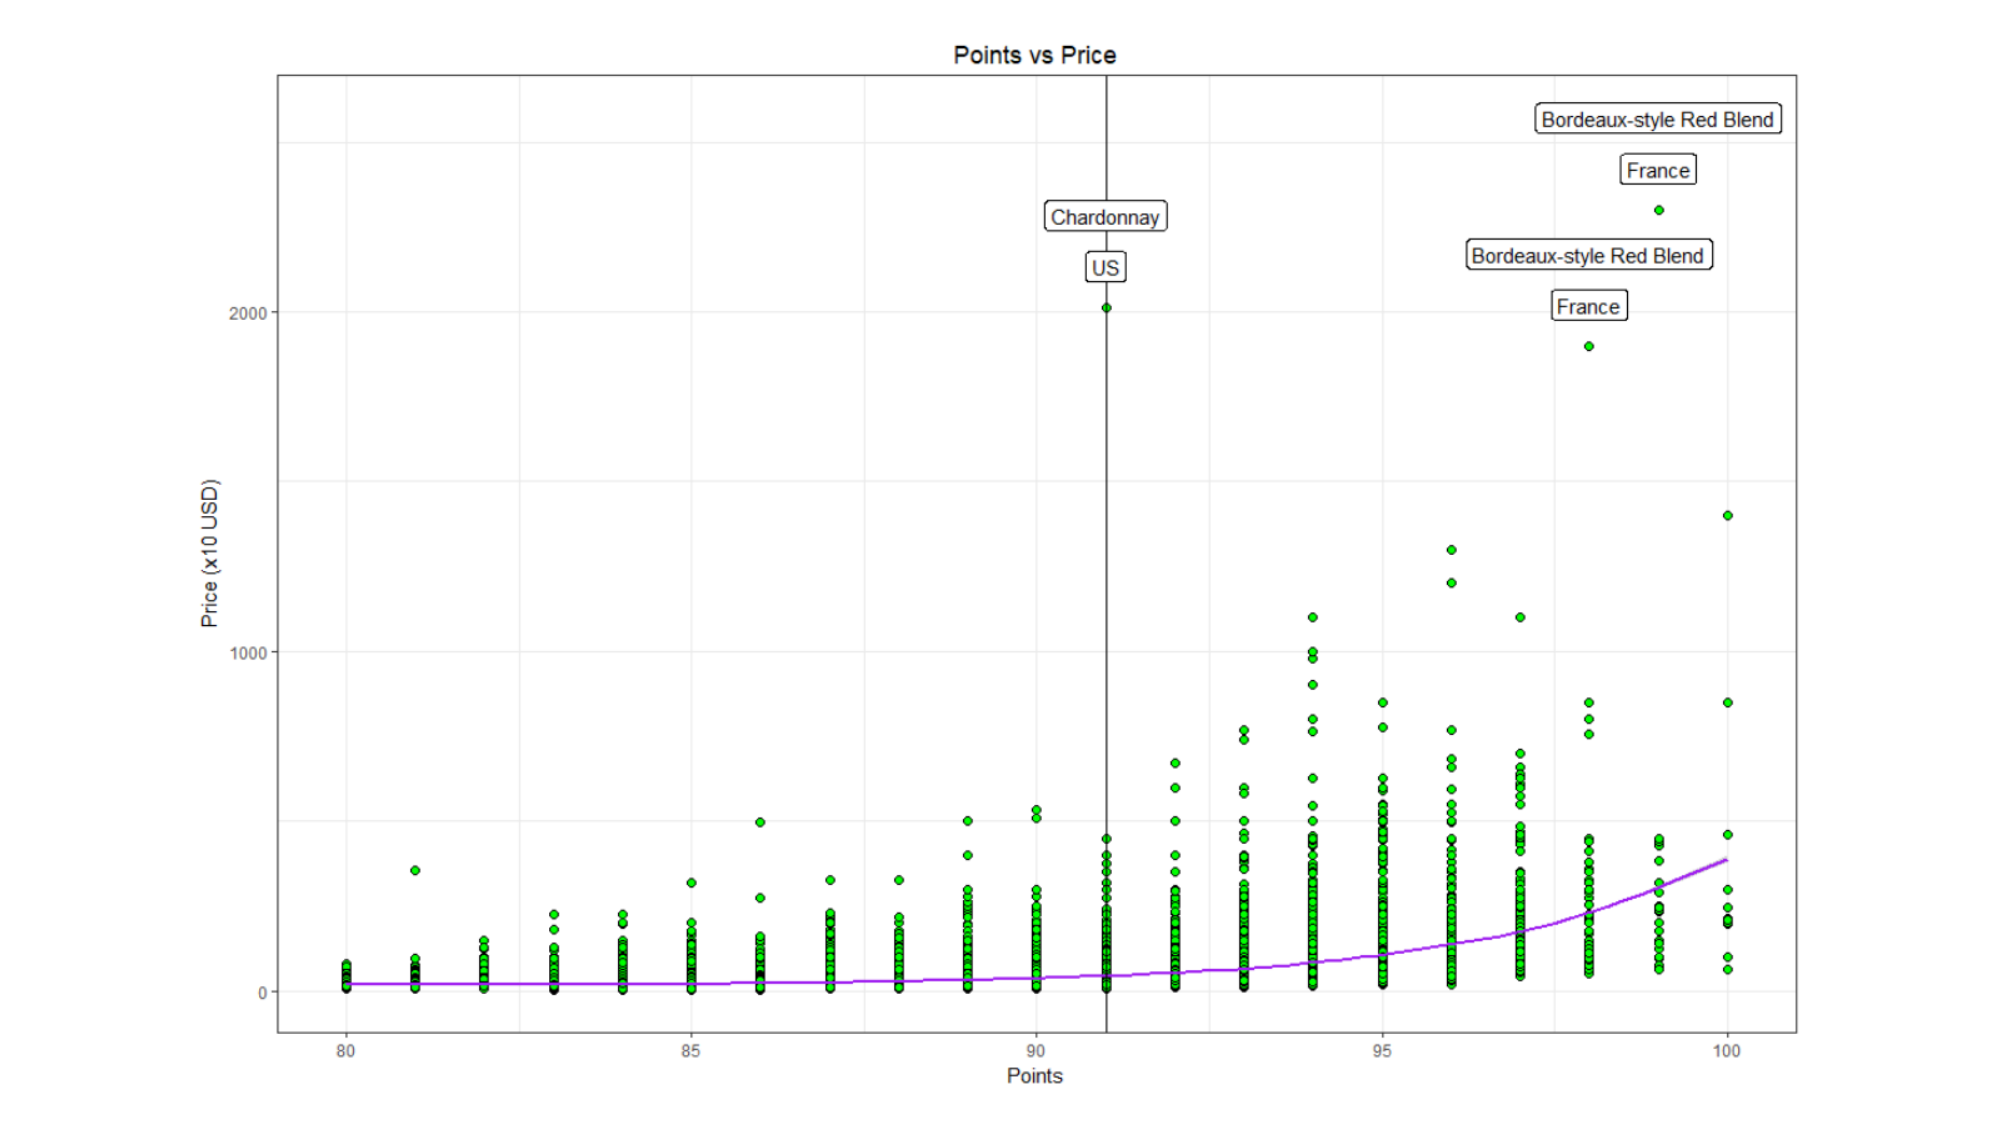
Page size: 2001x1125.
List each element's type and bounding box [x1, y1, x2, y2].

picture [193, 36, 1807, 1089]
